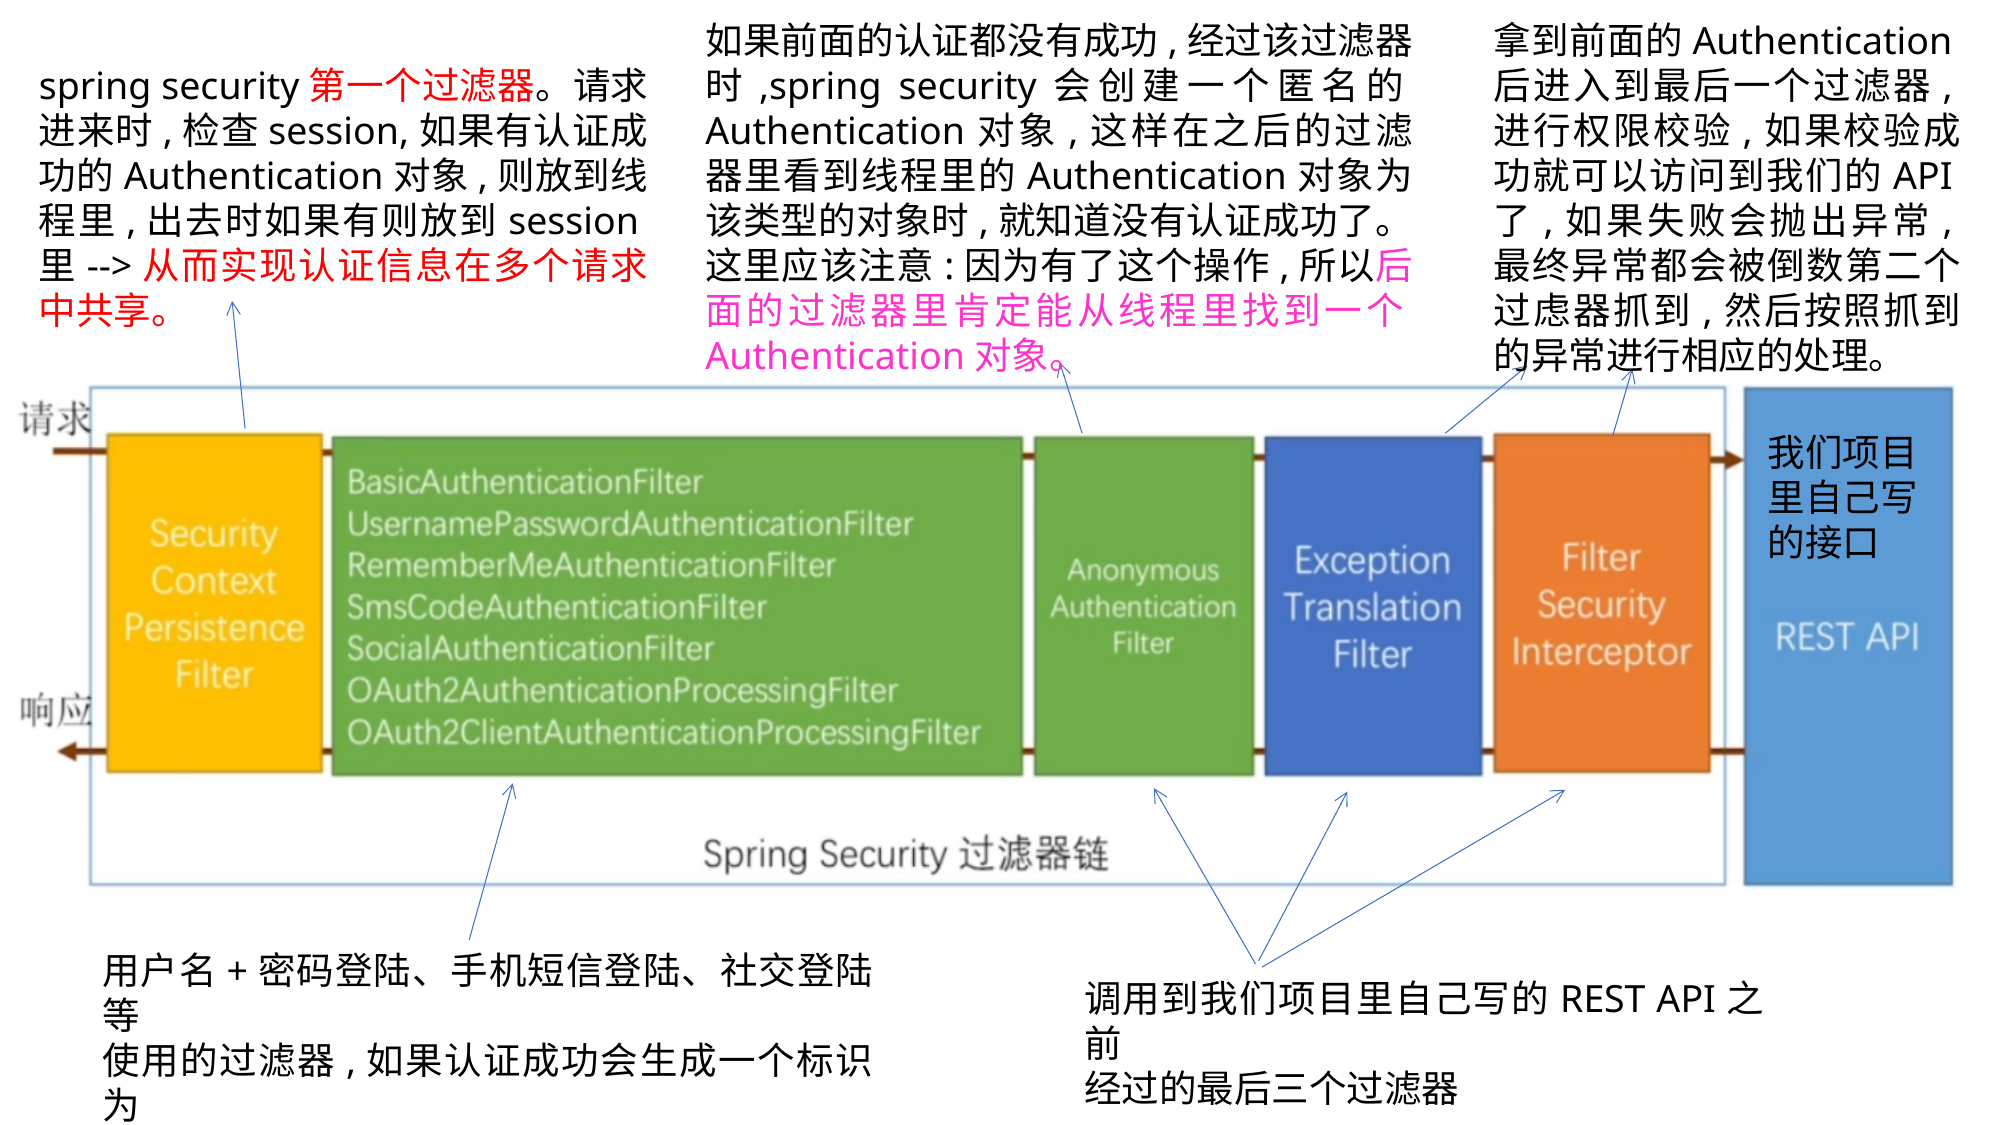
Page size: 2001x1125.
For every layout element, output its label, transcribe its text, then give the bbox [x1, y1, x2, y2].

picture [10, 360, 1977, 895]
text_box spring security第一个过滤器。请求进来时,检查session,如果有认证成功的Authentication对象,则放到线程里,出去时如果有则放到session里-->从而实现认证信息在多个请求中共享。 [24, 54, 664, 339]
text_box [1153, 788, 1256, 964]
text_box 如果前面的认证都没有成功,经过该过滤器时,spring security会创建一个匿名的Authentication对象,这样在之后的过滤器里看到线程里的Authentication对象为该类型的对象时,就知道没有认证成功了。这里应该注意:因为有了这个操作,所以后面的过滤器里肯定能从线程里找到一个Authentication对象。 [690, 9, 1429, 360]
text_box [1261, 789, 1566, 968]
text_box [1612, 368, 1633, 435]
text_box 调用到我们项目里自己写的REST API之前 经过的最后三个过滤器 [1069, 967, 1779, 1072]
text_box 用户名+密码登陆、手机短信登陆、社交登陆等 使用的过滤器,如果认证成功会生成一个标识为 认证成功的Authentication对象 [87, 939, 889, 1090]
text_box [1059, 362, 1083, 434]
text_box 拿到前面的Authentication后进入到最后一个过滤器,进行权限校验,如果校验成功就可以访问到我们的API了,如果失败会抛出异常,最终异常都会被倒数第二个过虑器抓到,然后按照抓到的异常进行相应的处理。 [1478, 9, 1977, 360]
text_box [1445, 365, 1528, 434]
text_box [469, 783, 513, 940]
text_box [232, 301, 246, 429]
